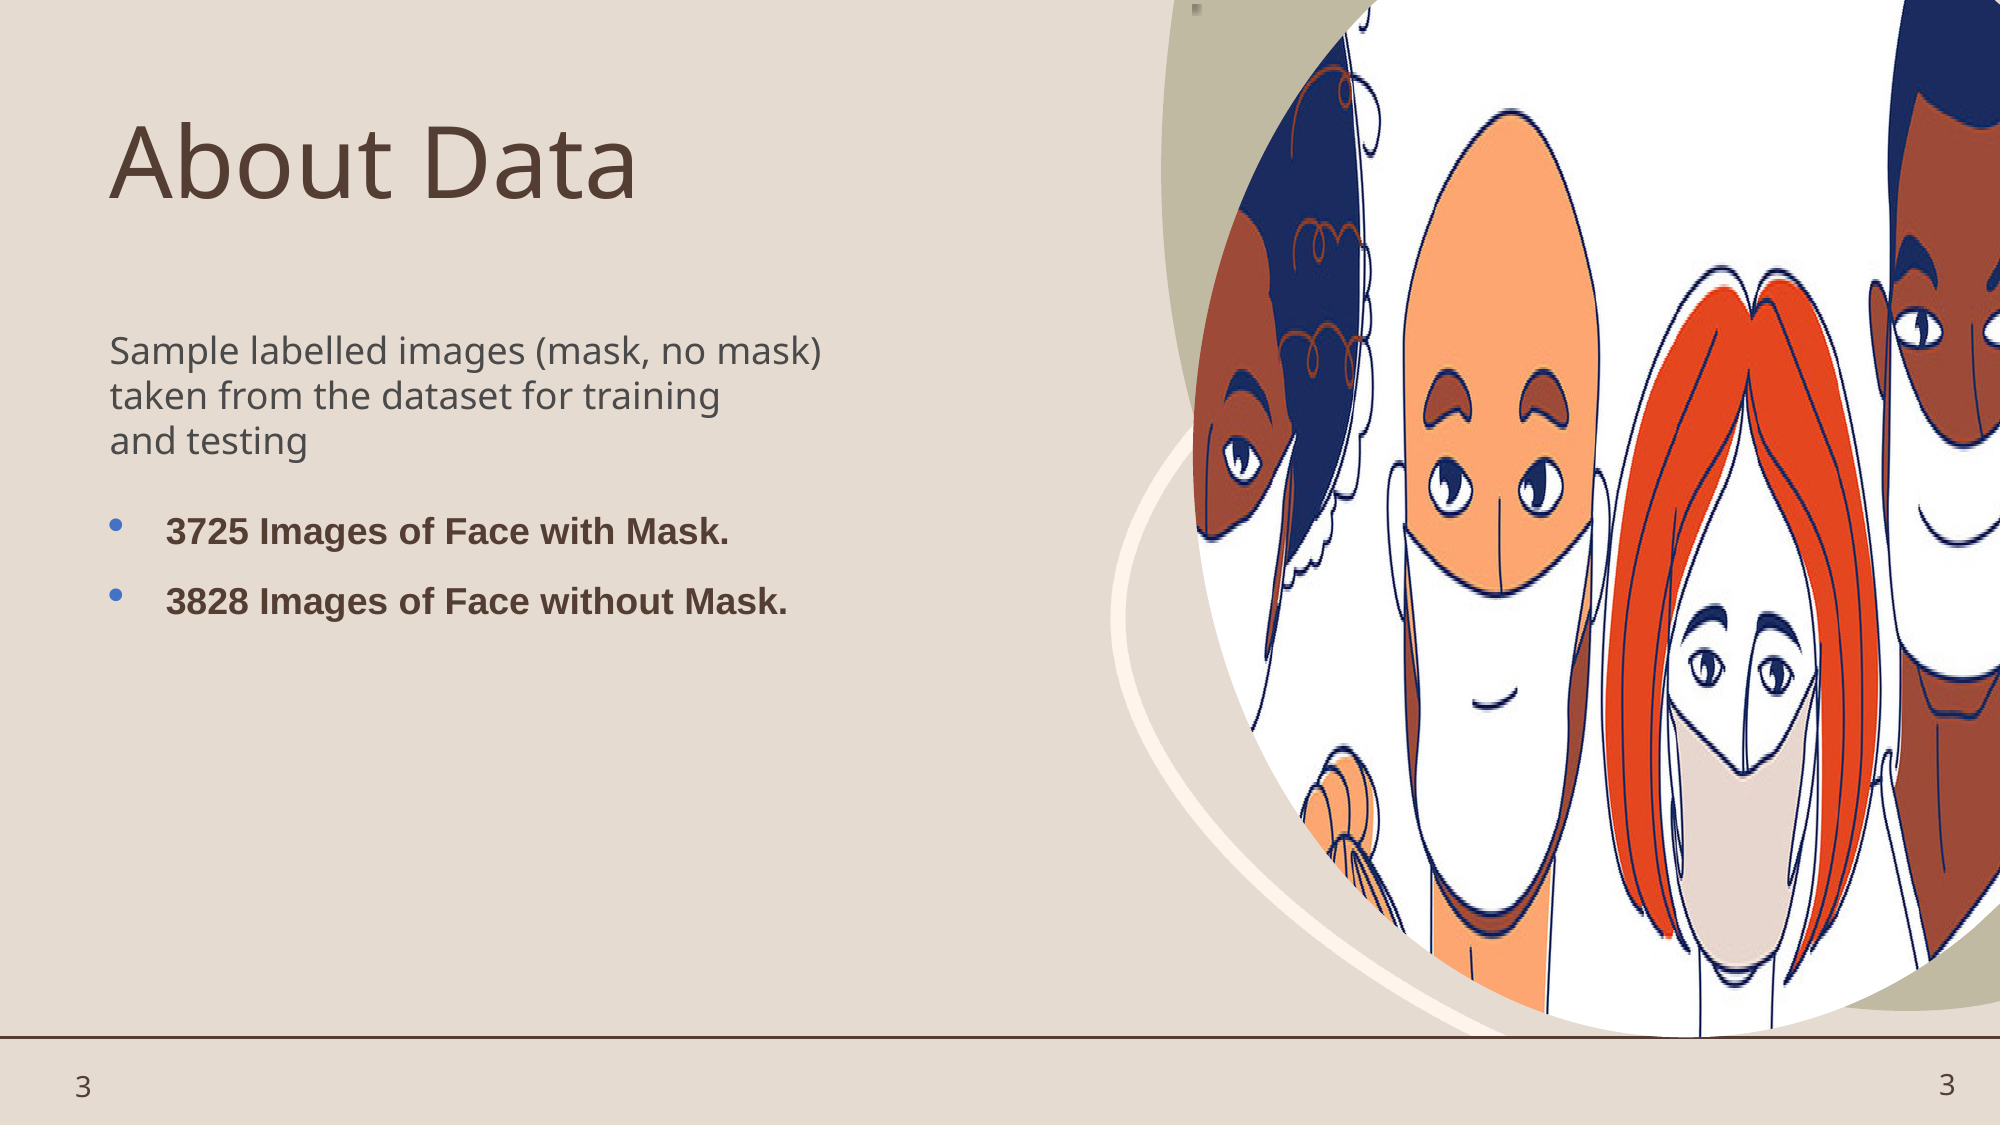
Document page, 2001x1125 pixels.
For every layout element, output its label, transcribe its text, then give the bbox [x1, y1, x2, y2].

picture [1110, 0, 2000, 1038]
title About Data [94, 115, 1162, 227]
list Sample labelled images (mask, no mask) taken from the dataset for training and testing​ 3725 Images of Face with Mask. 3828 Images of Face without Mask. [94, 319, 845, 988]
slide_number 3 [1808, 1060, 1971, 1112]
slide_number 3 [60, 1060, 222, 1112]
